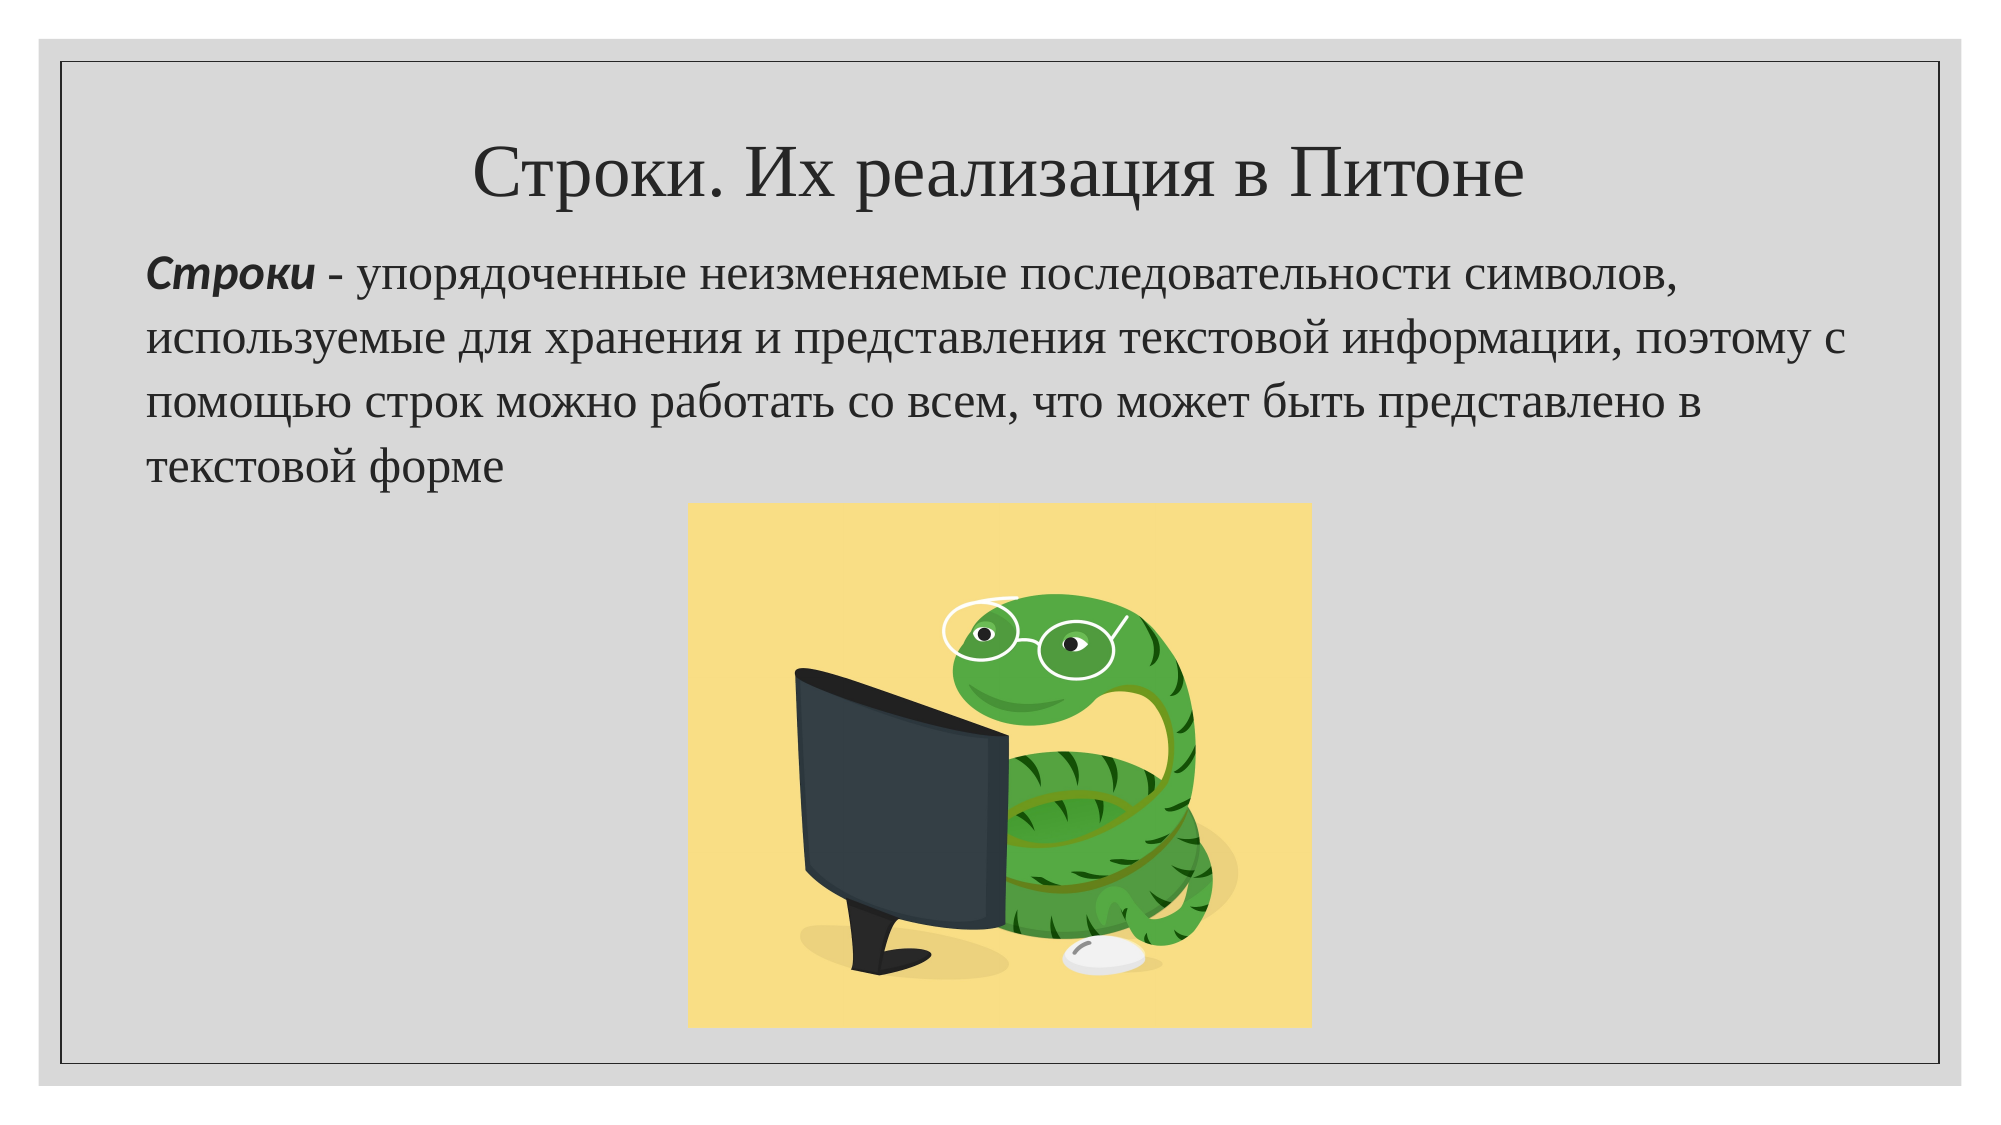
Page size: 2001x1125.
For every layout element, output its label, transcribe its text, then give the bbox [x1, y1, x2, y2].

picture [688, 503, 1312, 1028]
title Строки. Их реализация в Питоне [174, 31, 1825, 227]
text_box Строки - упорядоченные неизменяемые последовательности символов, используемые для хранения и представления текстовой информации, поэтому с помощью строк можно работать со всем, что может быть представлено в текстовой форме [131, 227, 1913, 581]
